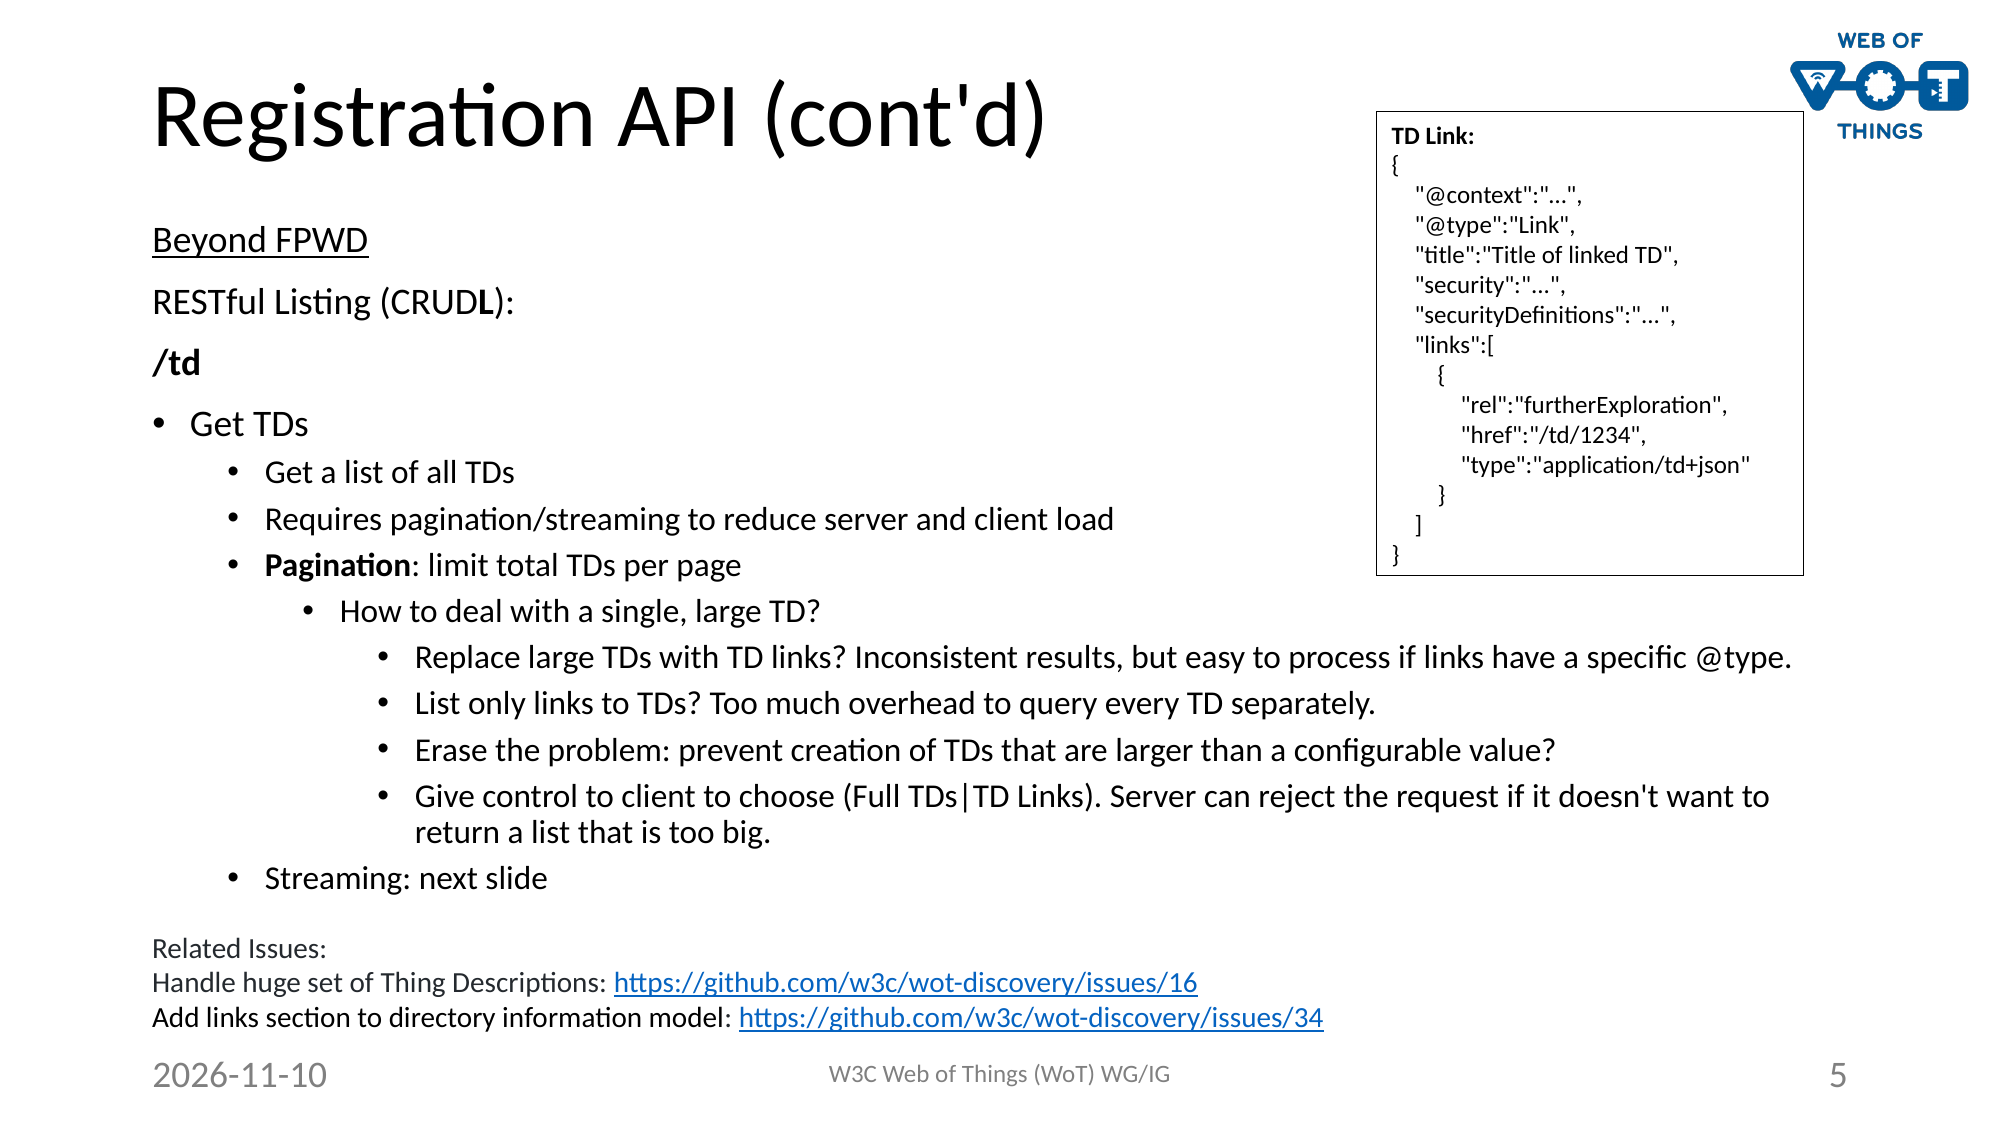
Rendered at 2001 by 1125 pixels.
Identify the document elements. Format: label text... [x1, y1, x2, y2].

title Registration API (cont'd) [137, 59, 1445, 212]
list Beyond FPWD RESTful Listing (CRUDL): /td Get TDs Get a list of all TDs Requires pagination/streaming to reduce server and client load Pagination: limit total TDs per page How to deal with a single, large TD? Replace large TDs with TD links? Inconsistent results, but easy to process if links have a specific @type. List only links to TDs? Too much overhead to query every TD separately. Erase the problem: prevent creation of TDs that are larger than a configurable value? Give control to client to choose (Full TDs|TD Links). Server can reject the request if it doesn't want to return a list that is too big. Streaming: next slide [137, 212, 1863, 1014]
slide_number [137, 1042, 588, 1103]
picture [1773, 22, 1985, 149]
footer W3C Web of Things (WoT) WG/IG [662, 1042, 1338, 1103]
text_box TD Link: { "@context":"…", "@type":"Link", "title":"Title of linked TD", "security":"...", "securityDefinitions":"...", "links":[ { "rel":"furtherExploration", "href":"/td/1234", "type":"application/td+json" } ] } [1376, 111, 1804, 576]
slide_number 5 [1412, 1042, 1863, 1103]
text_box Related Issues: Handle huge set of Thing Descriptions: https://github.com/w3c/wot-discovery/issues/16 Add links section to directory information model: https://github.com/w3c/wot-discovery/issues/34 [137, 921, 1650, 1042]
